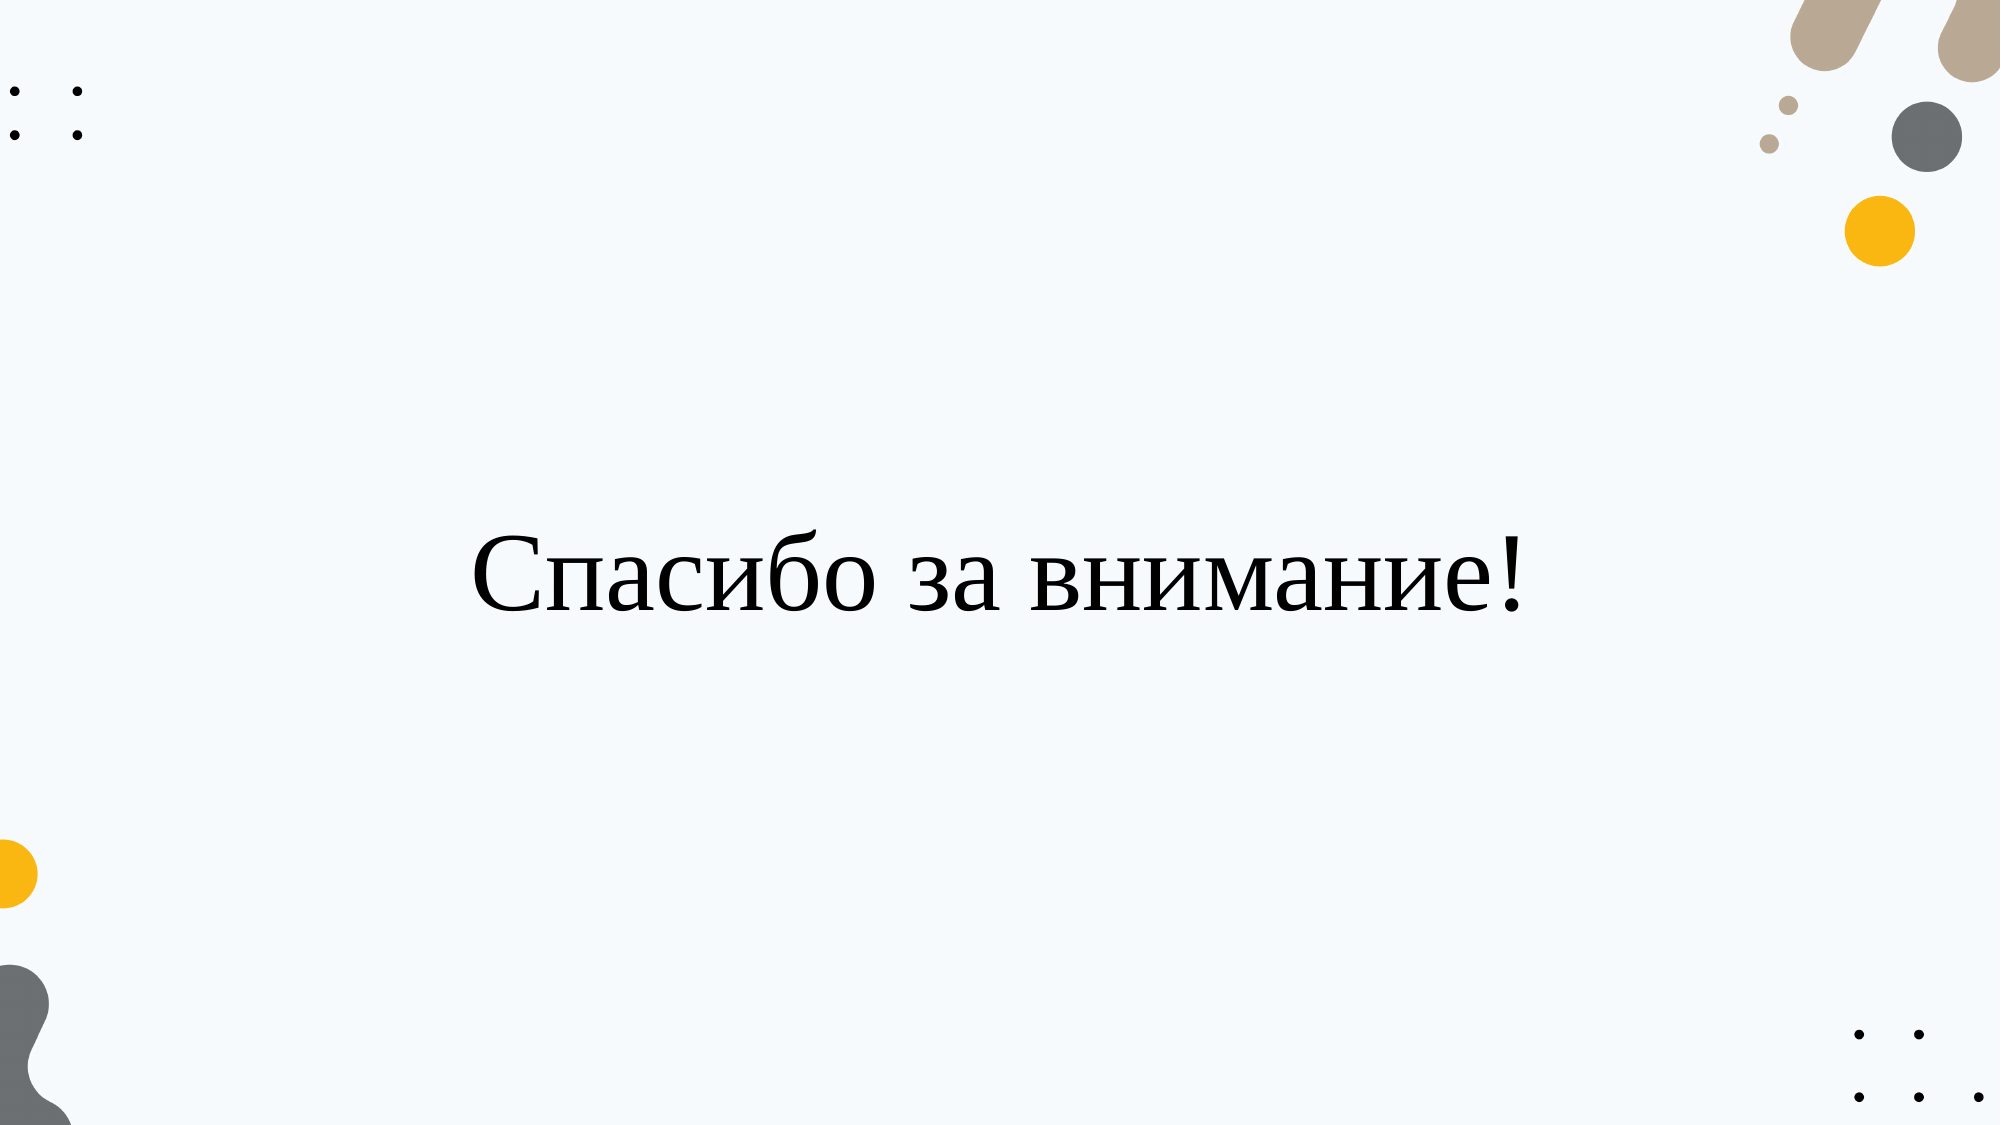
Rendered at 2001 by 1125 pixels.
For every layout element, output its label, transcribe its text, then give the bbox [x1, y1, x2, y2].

title Спасибо за внимание! [139, 509, 1865, 638]
picture [0, 0, 2000, 1125]
